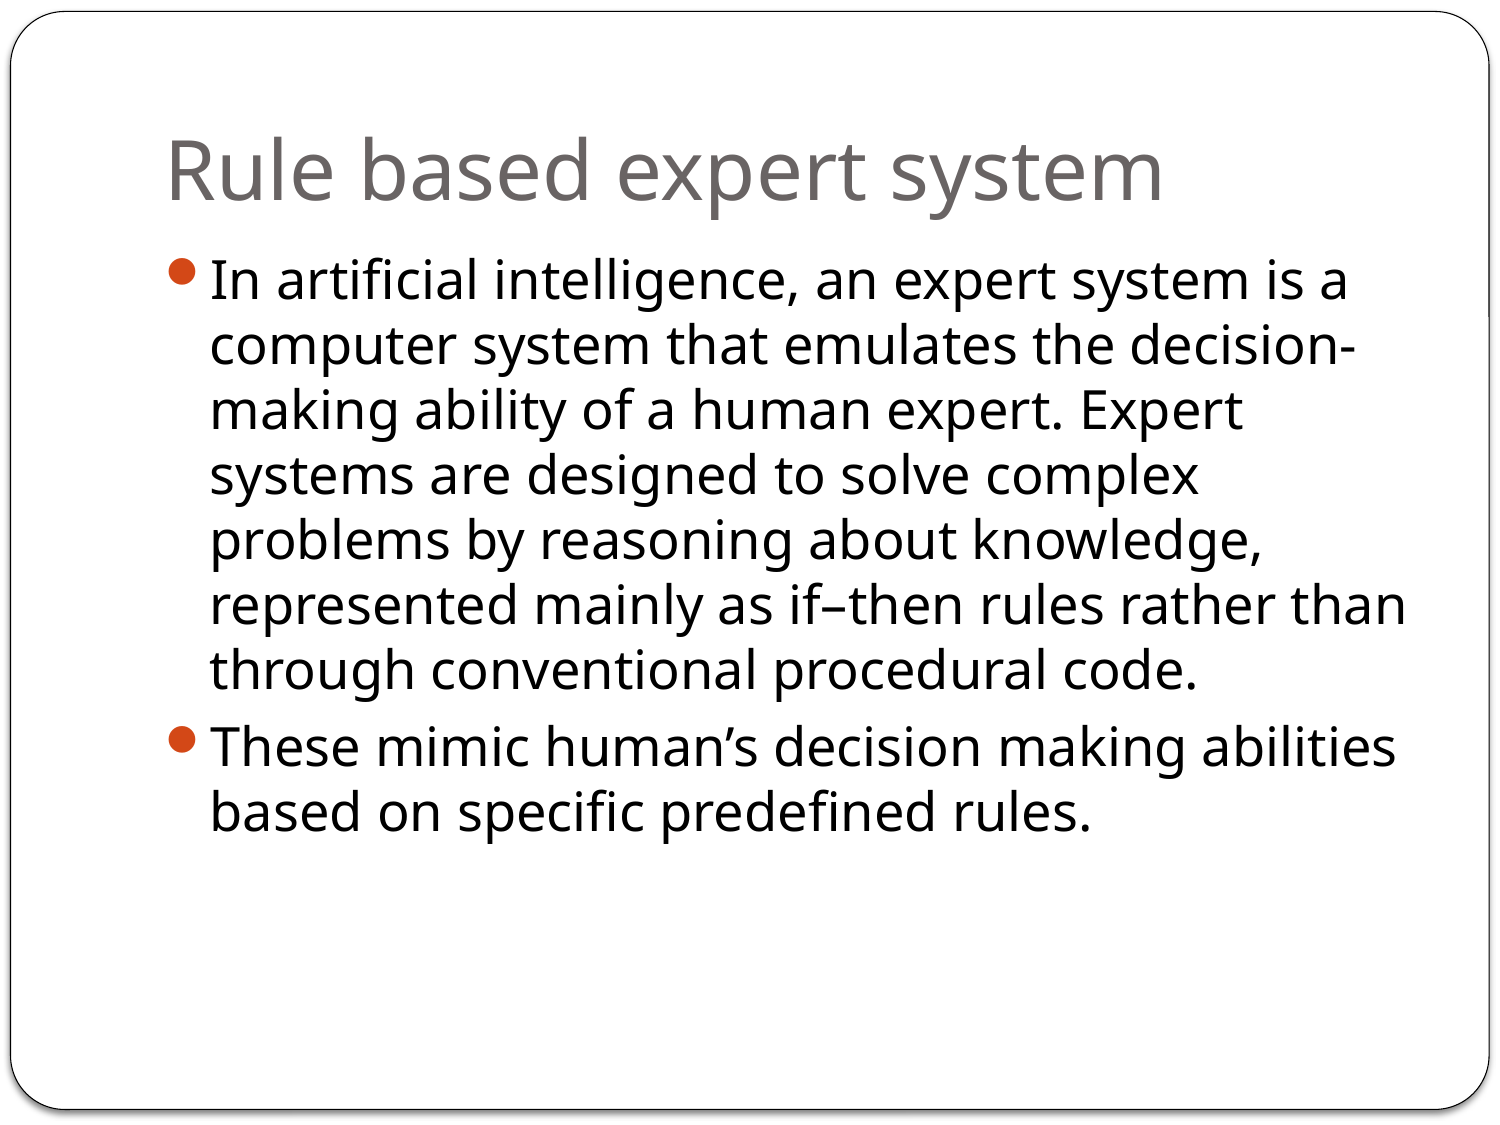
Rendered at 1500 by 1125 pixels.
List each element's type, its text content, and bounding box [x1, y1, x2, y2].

list In artificial intelligence, an expert system is a computer system that emulates the decision-making ability of a human expert. Expert systems are designed to solve complex problems by reasoning about knowledge, represented mainly as if–then rules rather than through conventional procedural code. These mimic human’s decision making abilities based on specific predefined rules. [150, 237, 1425, 988]
title Rule based expert system [150, 45, 1425, 233]
